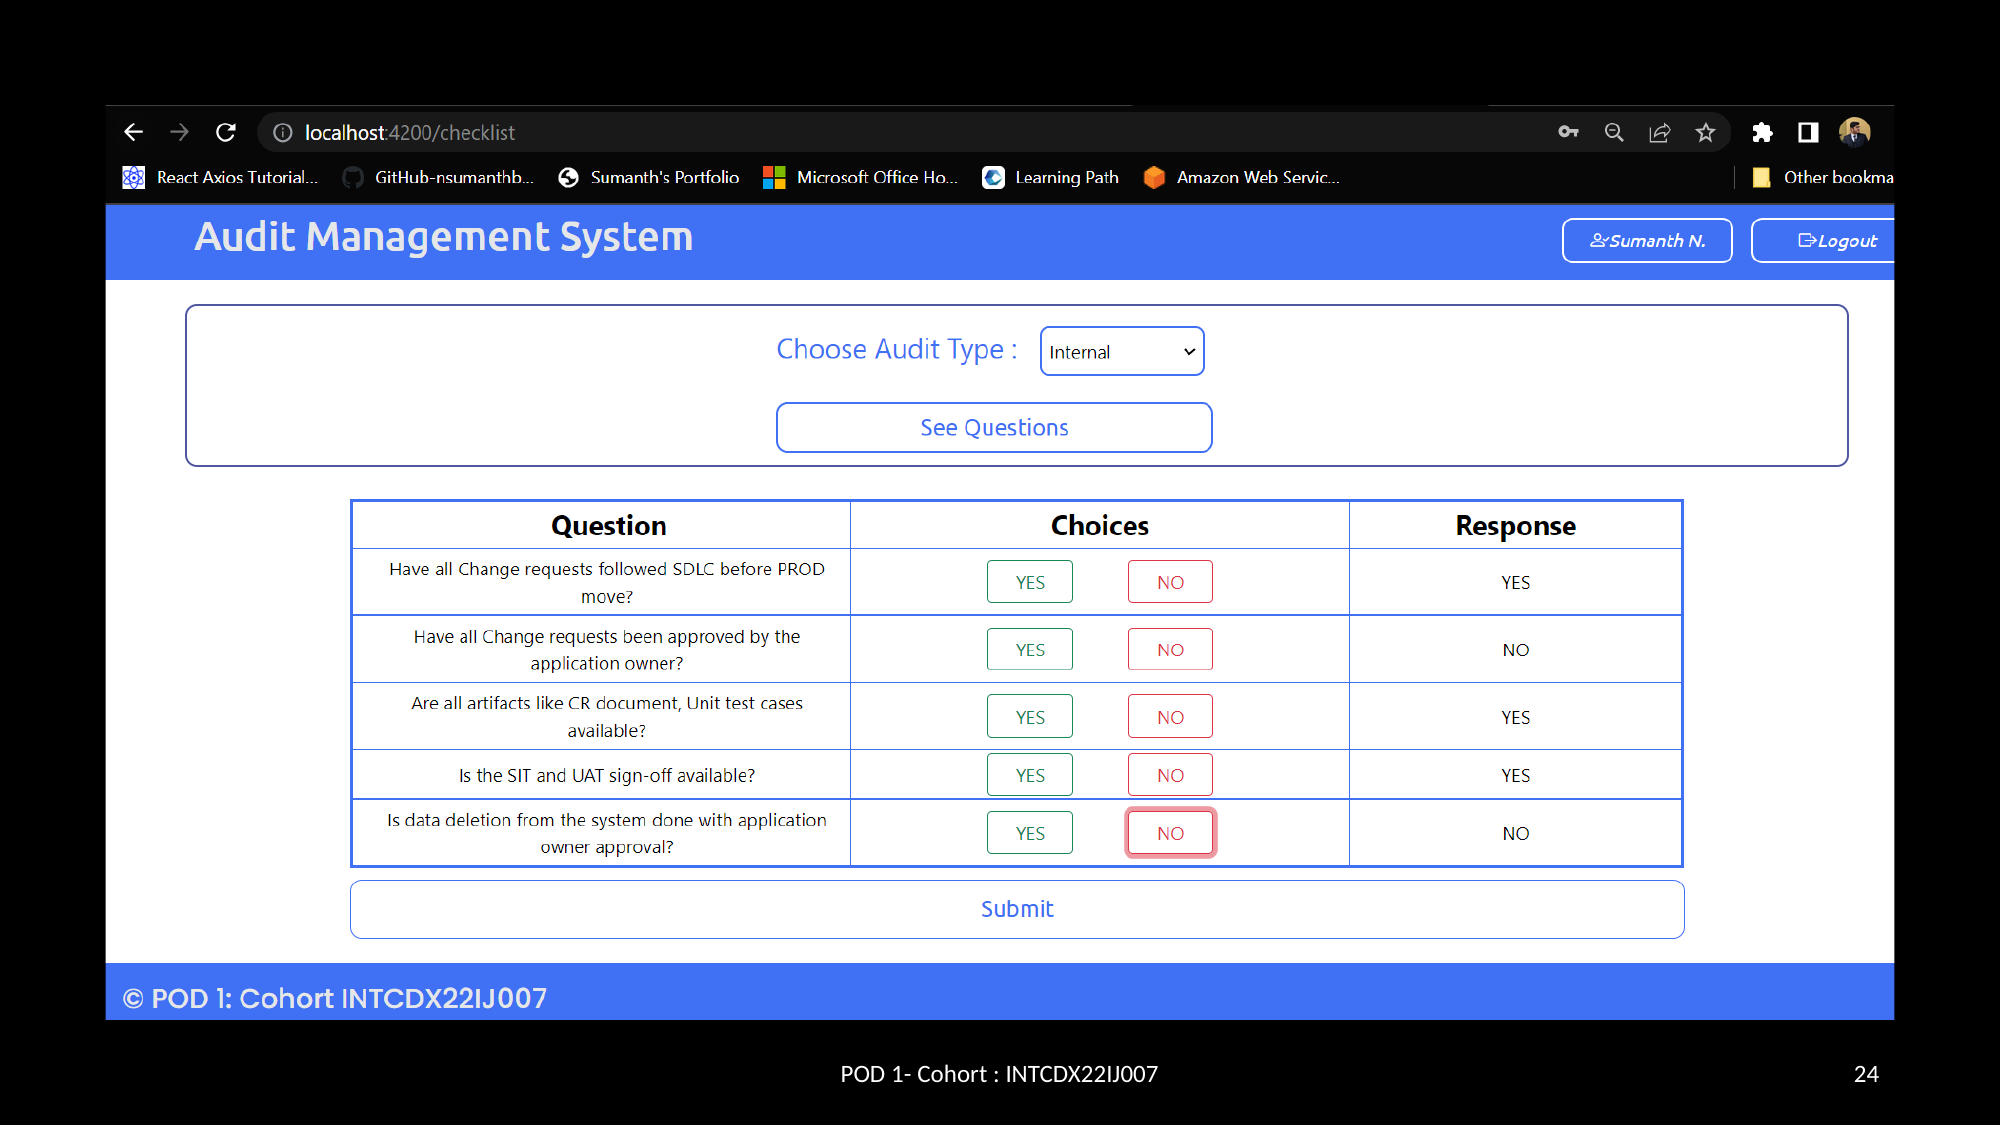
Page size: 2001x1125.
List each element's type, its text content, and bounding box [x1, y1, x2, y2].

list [105, 105, 1895, 1020]
footer POD 1- Cohort : INTCDX22IJ007 [662, 1042, 1338, 1103]
slide_number 24 [1444, 1042, 1895, 1103]
